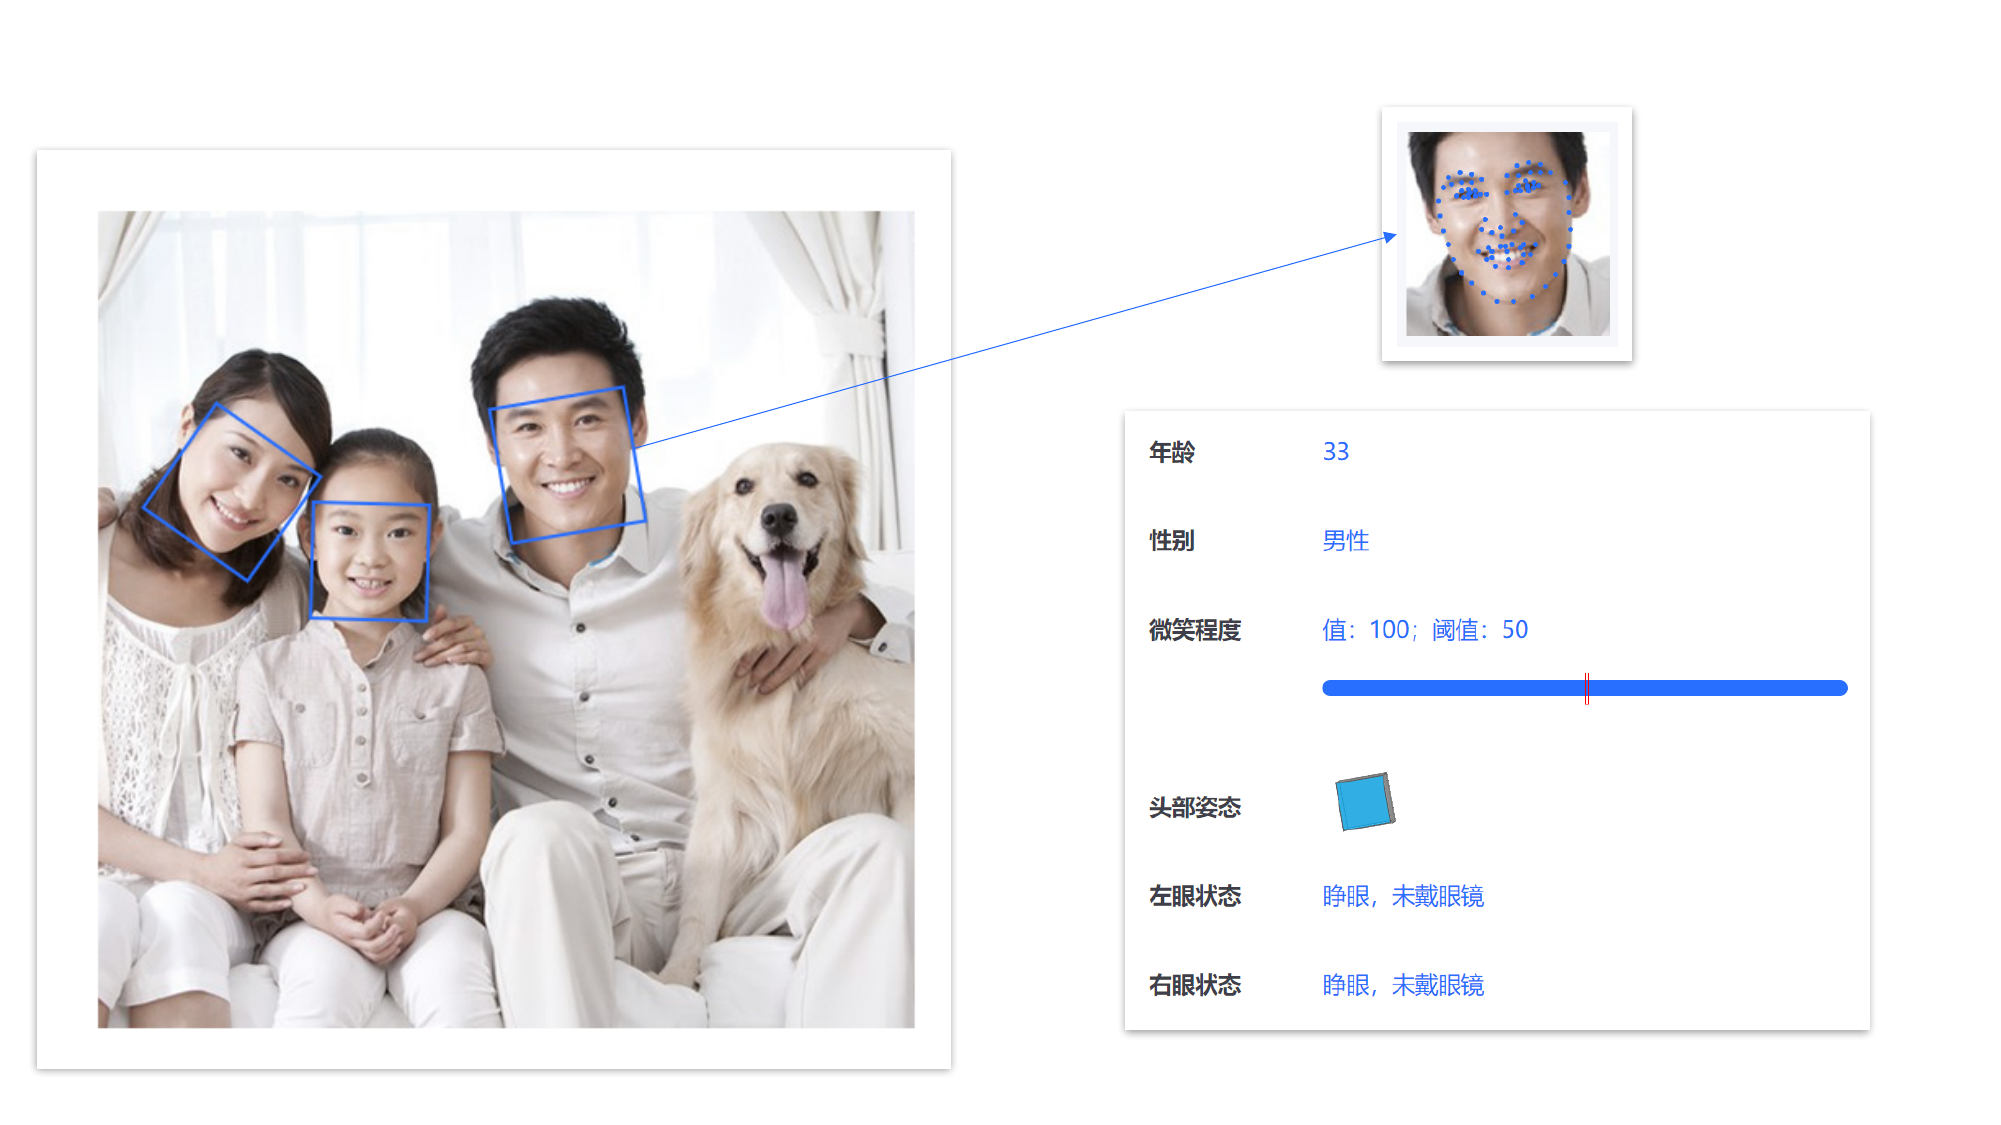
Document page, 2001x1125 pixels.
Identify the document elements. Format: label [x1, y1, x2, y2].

picture [1396, 121, 1618, 347]
text_box [634, 234, 1397, 449]
picture [1139, 425, 1856, 1016]
picture [51, 164, 936, 1054]
